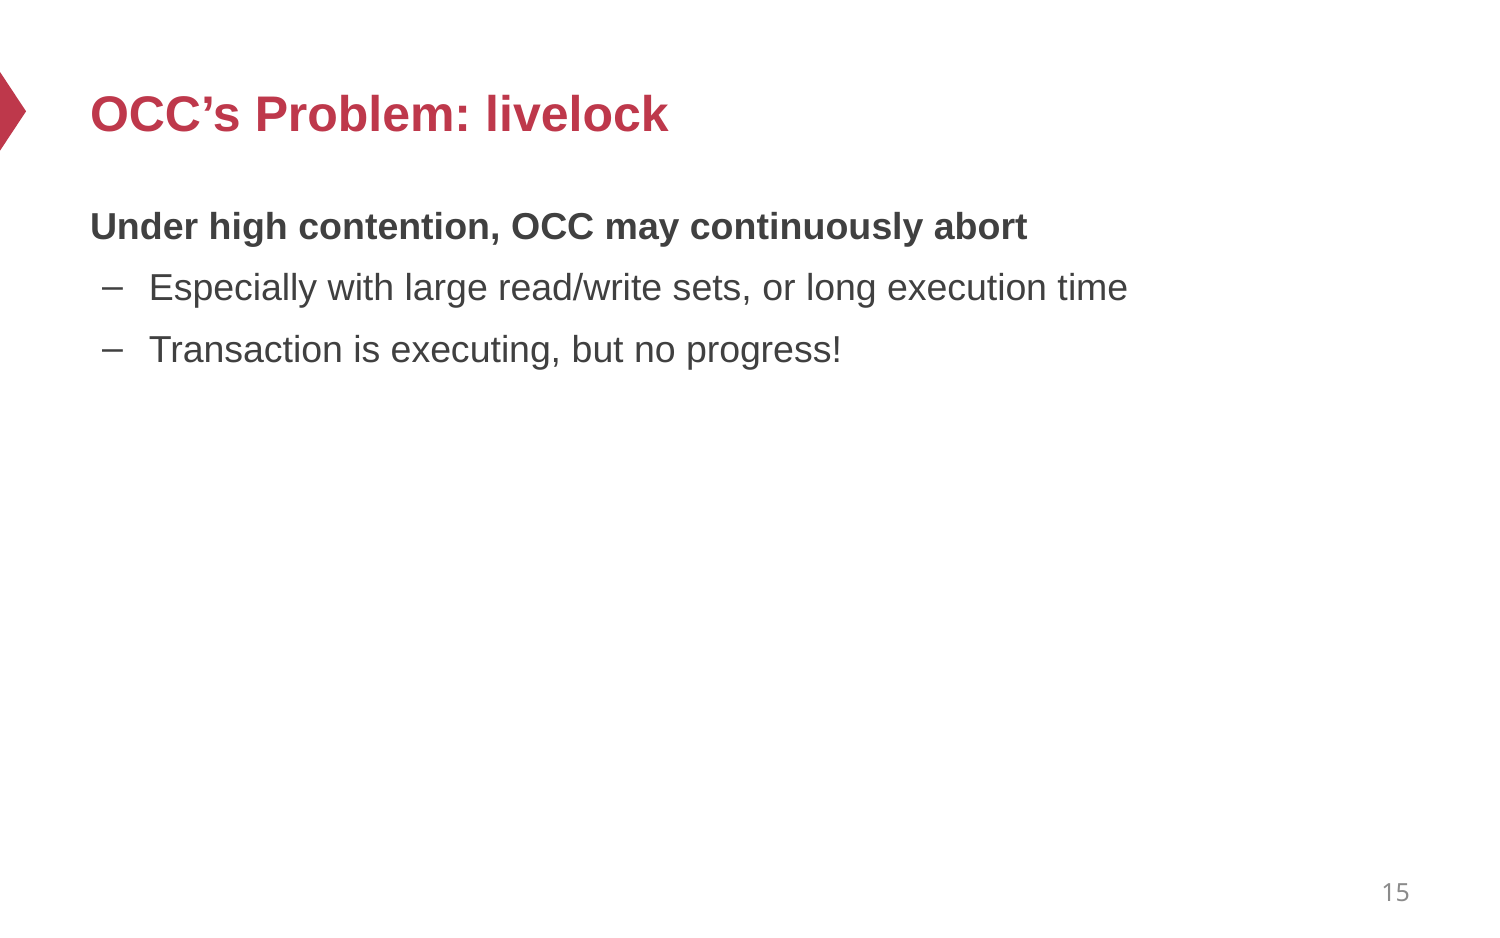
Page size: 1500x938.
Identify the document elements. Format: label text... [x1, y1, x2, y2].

title OCC’s Problem: livelock [75, 37, 1425, 185]
list Under high contention, OCC may continuously abort Especially with large read/write sets, or long execution time Transaction is executing, but no progress! [75, 185, 1425, 804]
slide_number 15 [1074, 868, 1425, 919]
